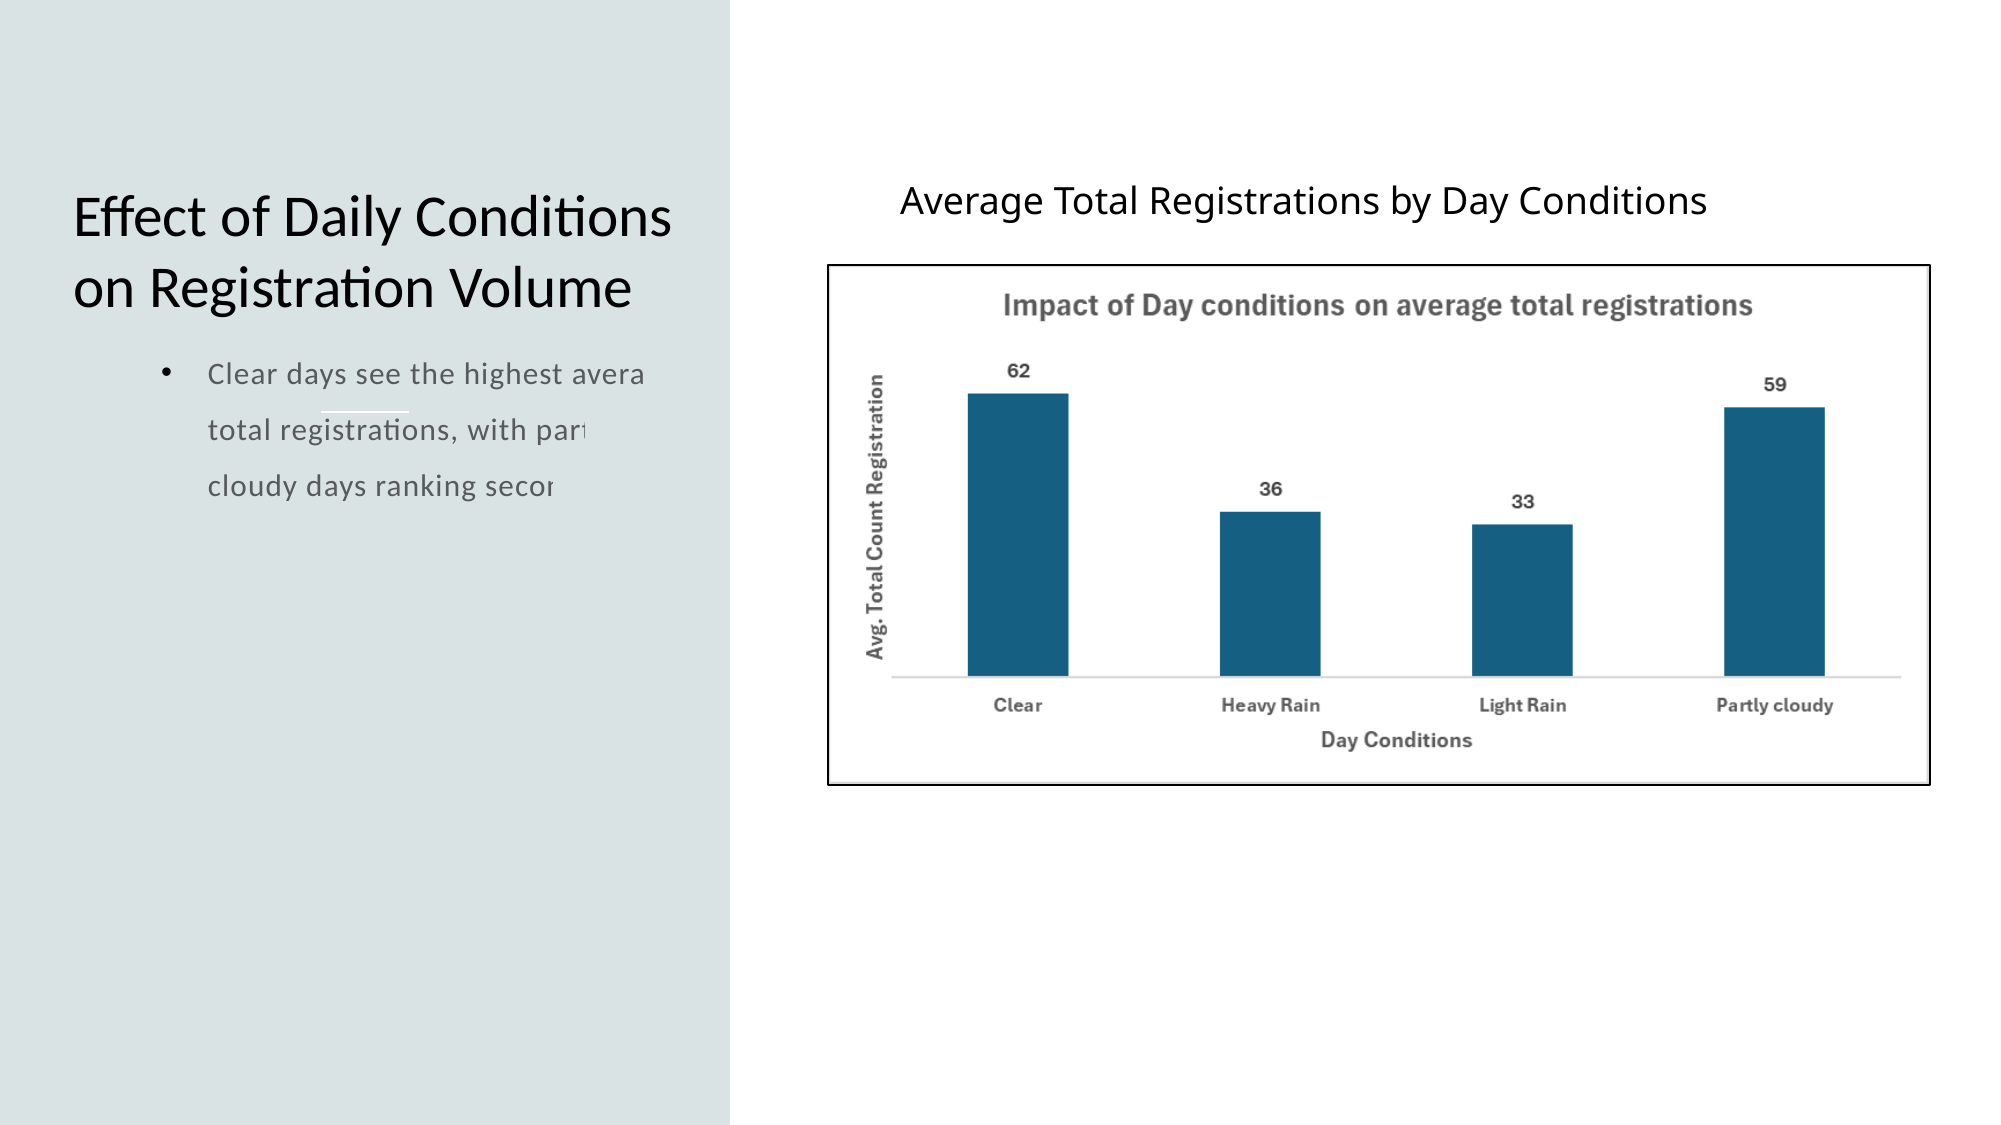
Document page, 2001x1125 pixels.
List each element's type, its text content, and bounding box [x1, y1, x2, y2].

text_box Average Total Registrations by Day Conditions [838, 156, 1771, 243]
title Effect of Daily Conditions on Registration Volume [58, 120, 702, 327]
list Clear days see the highest average total registrations, with partly cloudy days ranking second [86, 326, 702, 1109]
picture [828, 265, 1929, 785]
